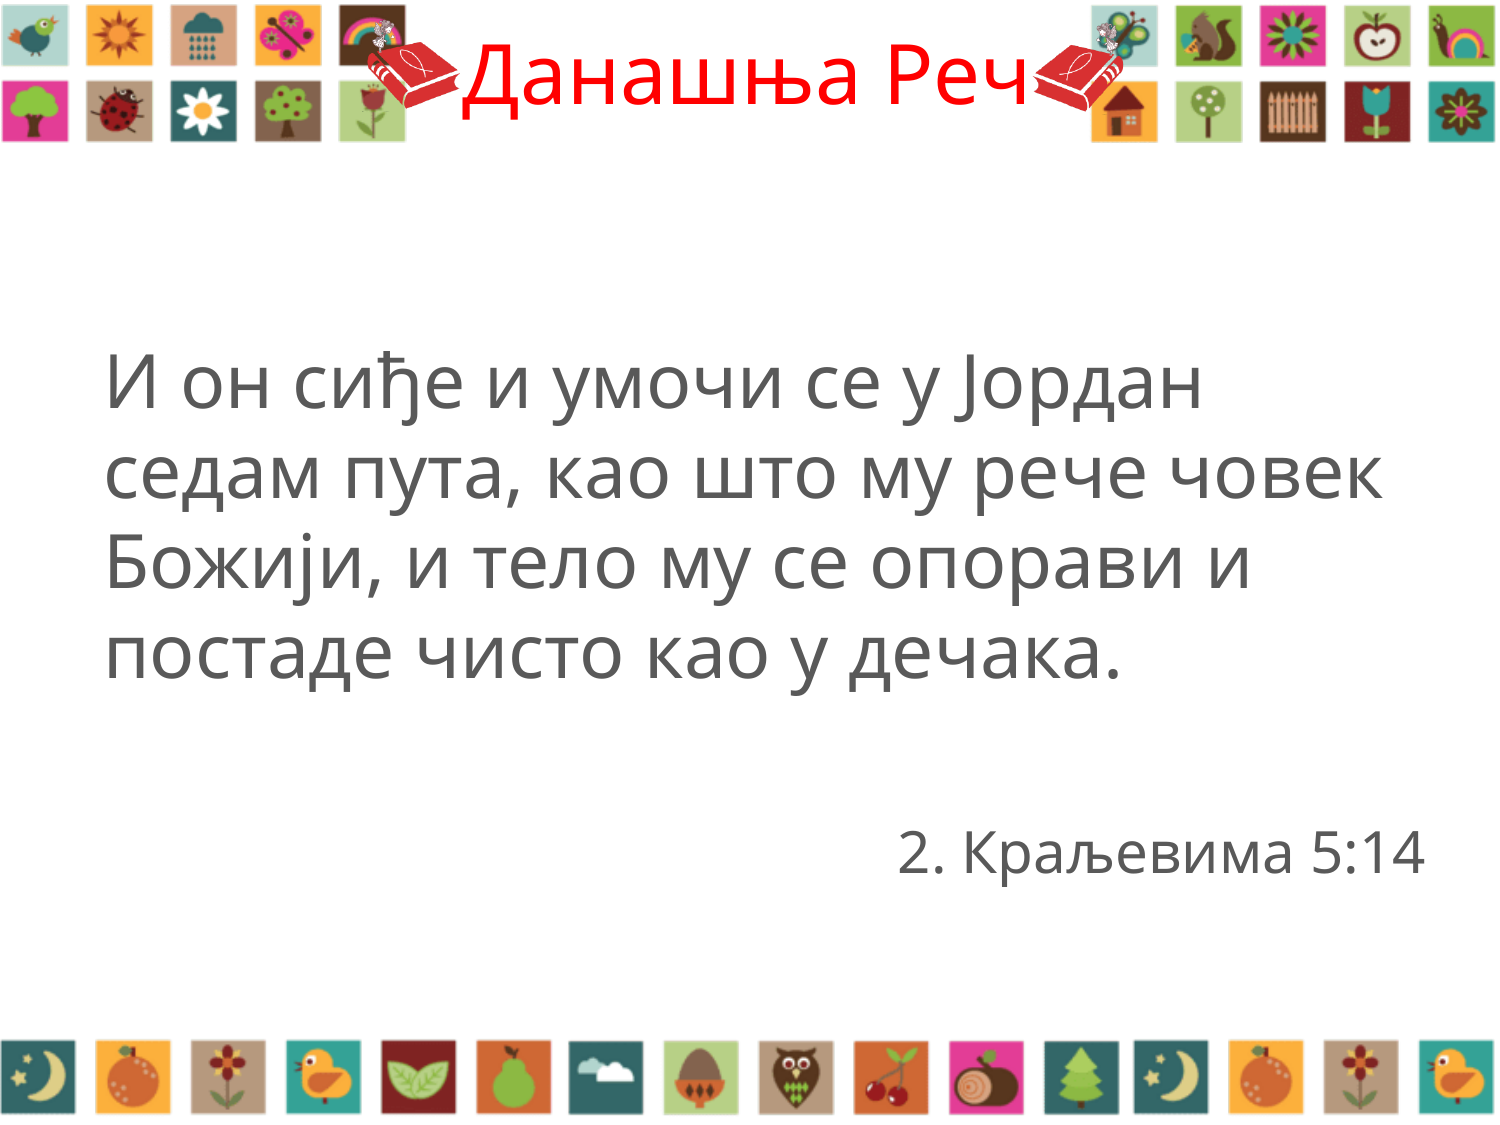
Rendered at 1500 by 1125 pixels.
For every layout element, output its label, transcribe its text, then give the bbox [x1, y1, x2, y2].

picture [1001, 3, 1500, 150]
text_box Данашња Реч [425, 13, 1078, 129]
text_box И он сиђе и умочи се у Јордан седам пута, као што му рече човек Божији, и тело му се опорави и постаде чисто као у дечака. [88, 326, 1436, 701]
text_box 2. Краљевима 5:14 [808, 807, 1441, 893]
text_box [0, 1028, 1500, 1118]
picture [0, 3, 492, 150]
